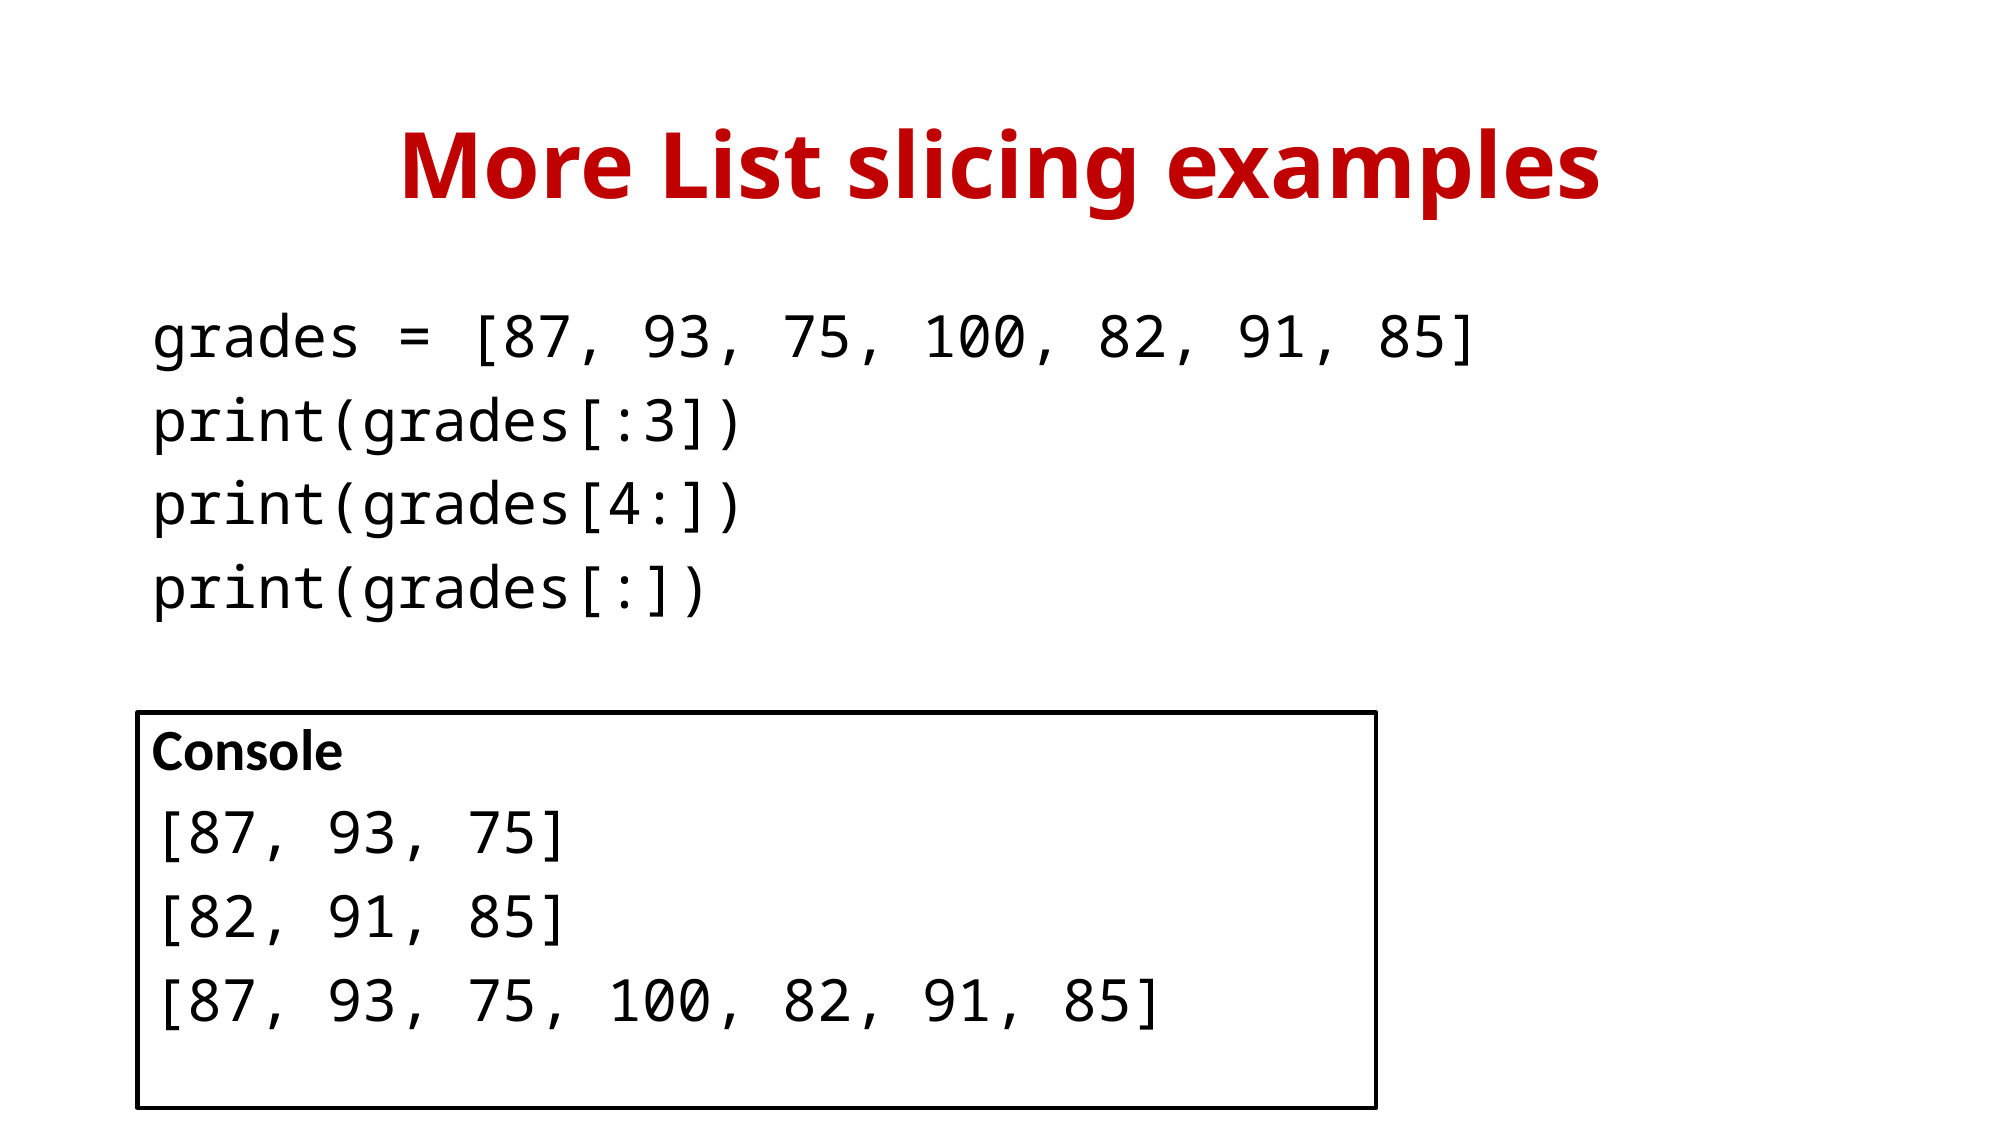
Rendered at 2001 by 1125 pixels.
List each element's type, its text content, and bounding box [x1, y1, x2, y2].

list grades = [87, 93, 75, 100, 82, 91, 85] print(grades[:3]) print(grades[4:]) print(grades[:]) [137, 299, 1863, 1014]
text_box Console [87, 93, 75] [82, 91, 85] [87, 93, 75, 100, 82, 91, 85] [137, 712, 1377, 1108]
title More List slicing examples [137, 59, 1863, 278]
